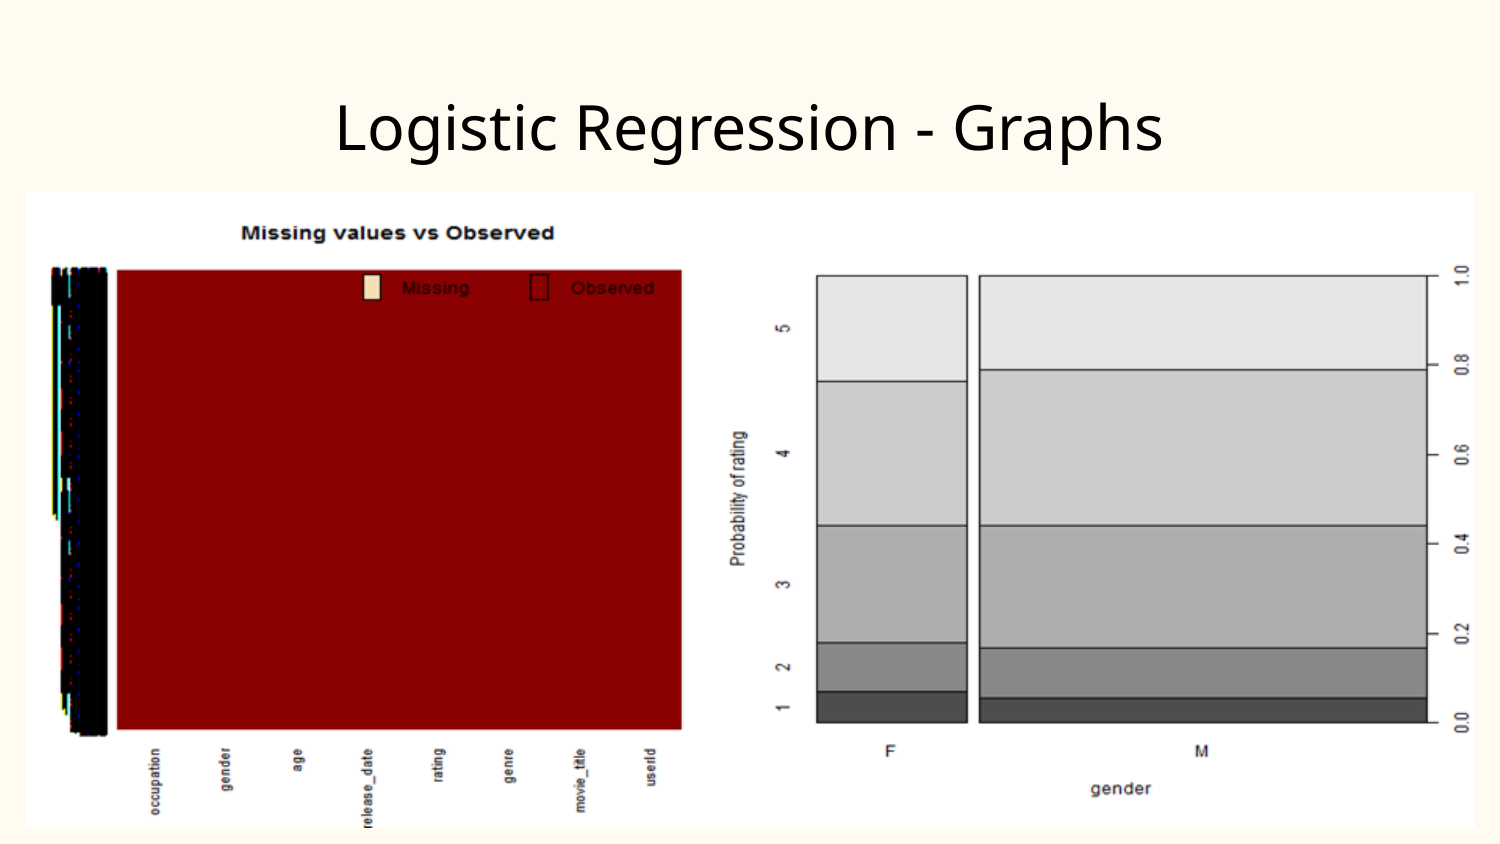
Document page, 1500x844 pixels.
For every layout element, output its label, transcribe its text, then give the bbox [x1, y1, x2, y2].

picture [25, 191, 1475, 829]
title Logistic Regression - Graphs [51, 72, 1449, 174]
